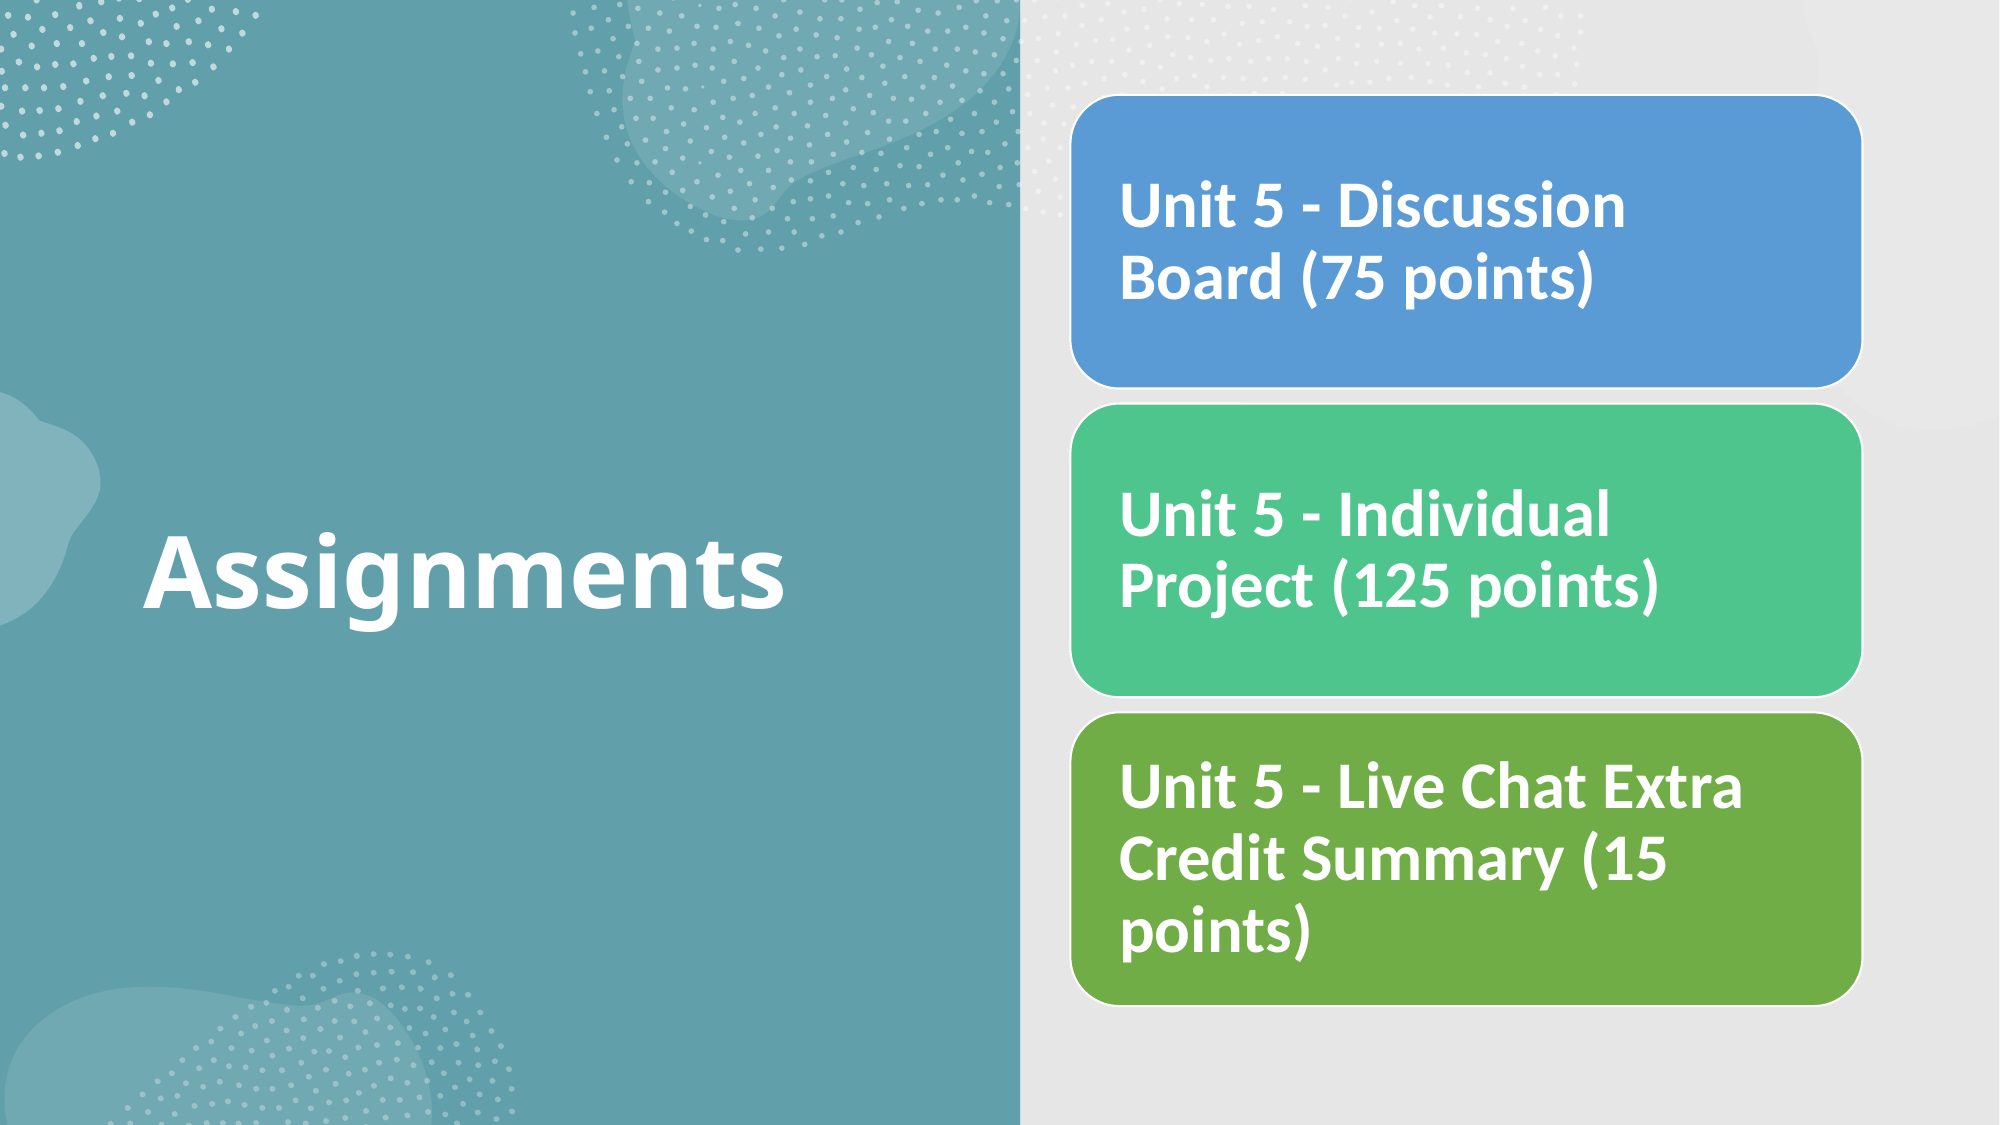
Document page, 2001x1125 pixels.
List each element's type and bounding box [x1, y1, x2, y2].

text_box [0, 0, 2000, 1125]
list [1070, 86, 1863, 1014]
